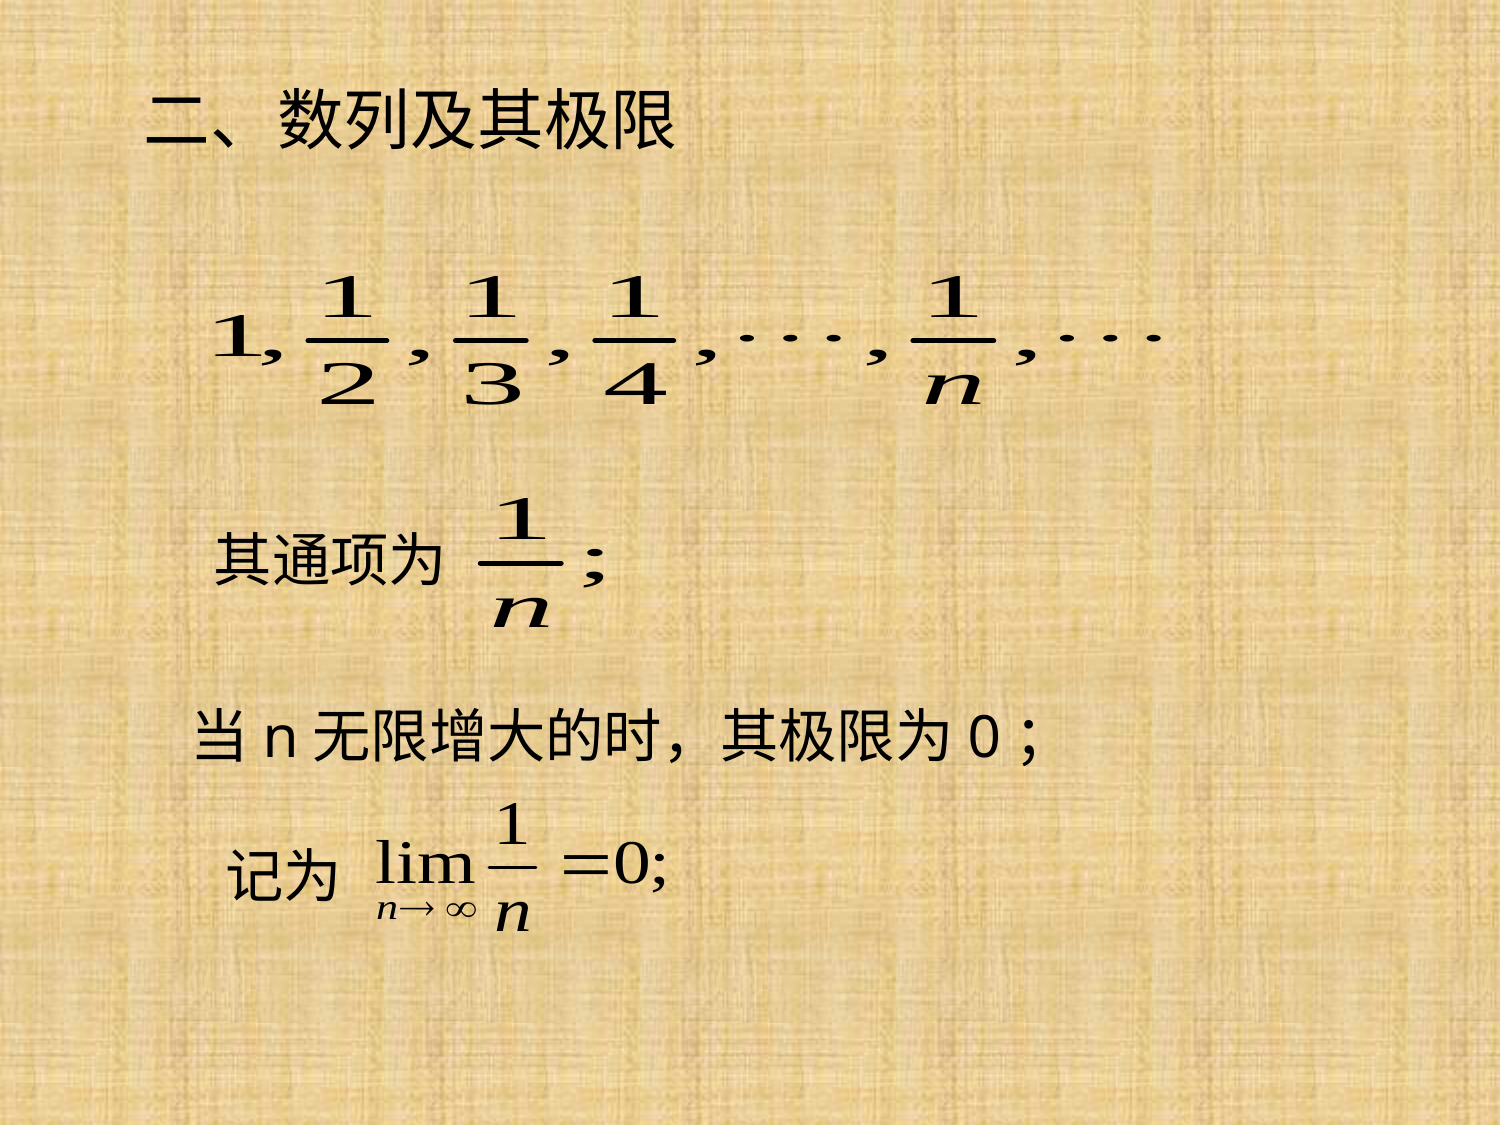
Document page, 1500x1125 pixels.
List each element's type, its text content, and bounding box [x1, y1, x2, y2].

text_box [198, 257, 1196, 419]
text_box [363, 784, 679, 946]
picture [0, 0, 1500, 1125]
text_box 当n无限增大的时，其极限为0； [175, 691, 1125, 777]
text_box 二、数列及其极限 [128, 70, 914, 165]
text_box 记为 [210, 832, 358, 917]
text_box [458, 480, 633, 642]
text_box 其通项为 [199, 515, 453, 601]
